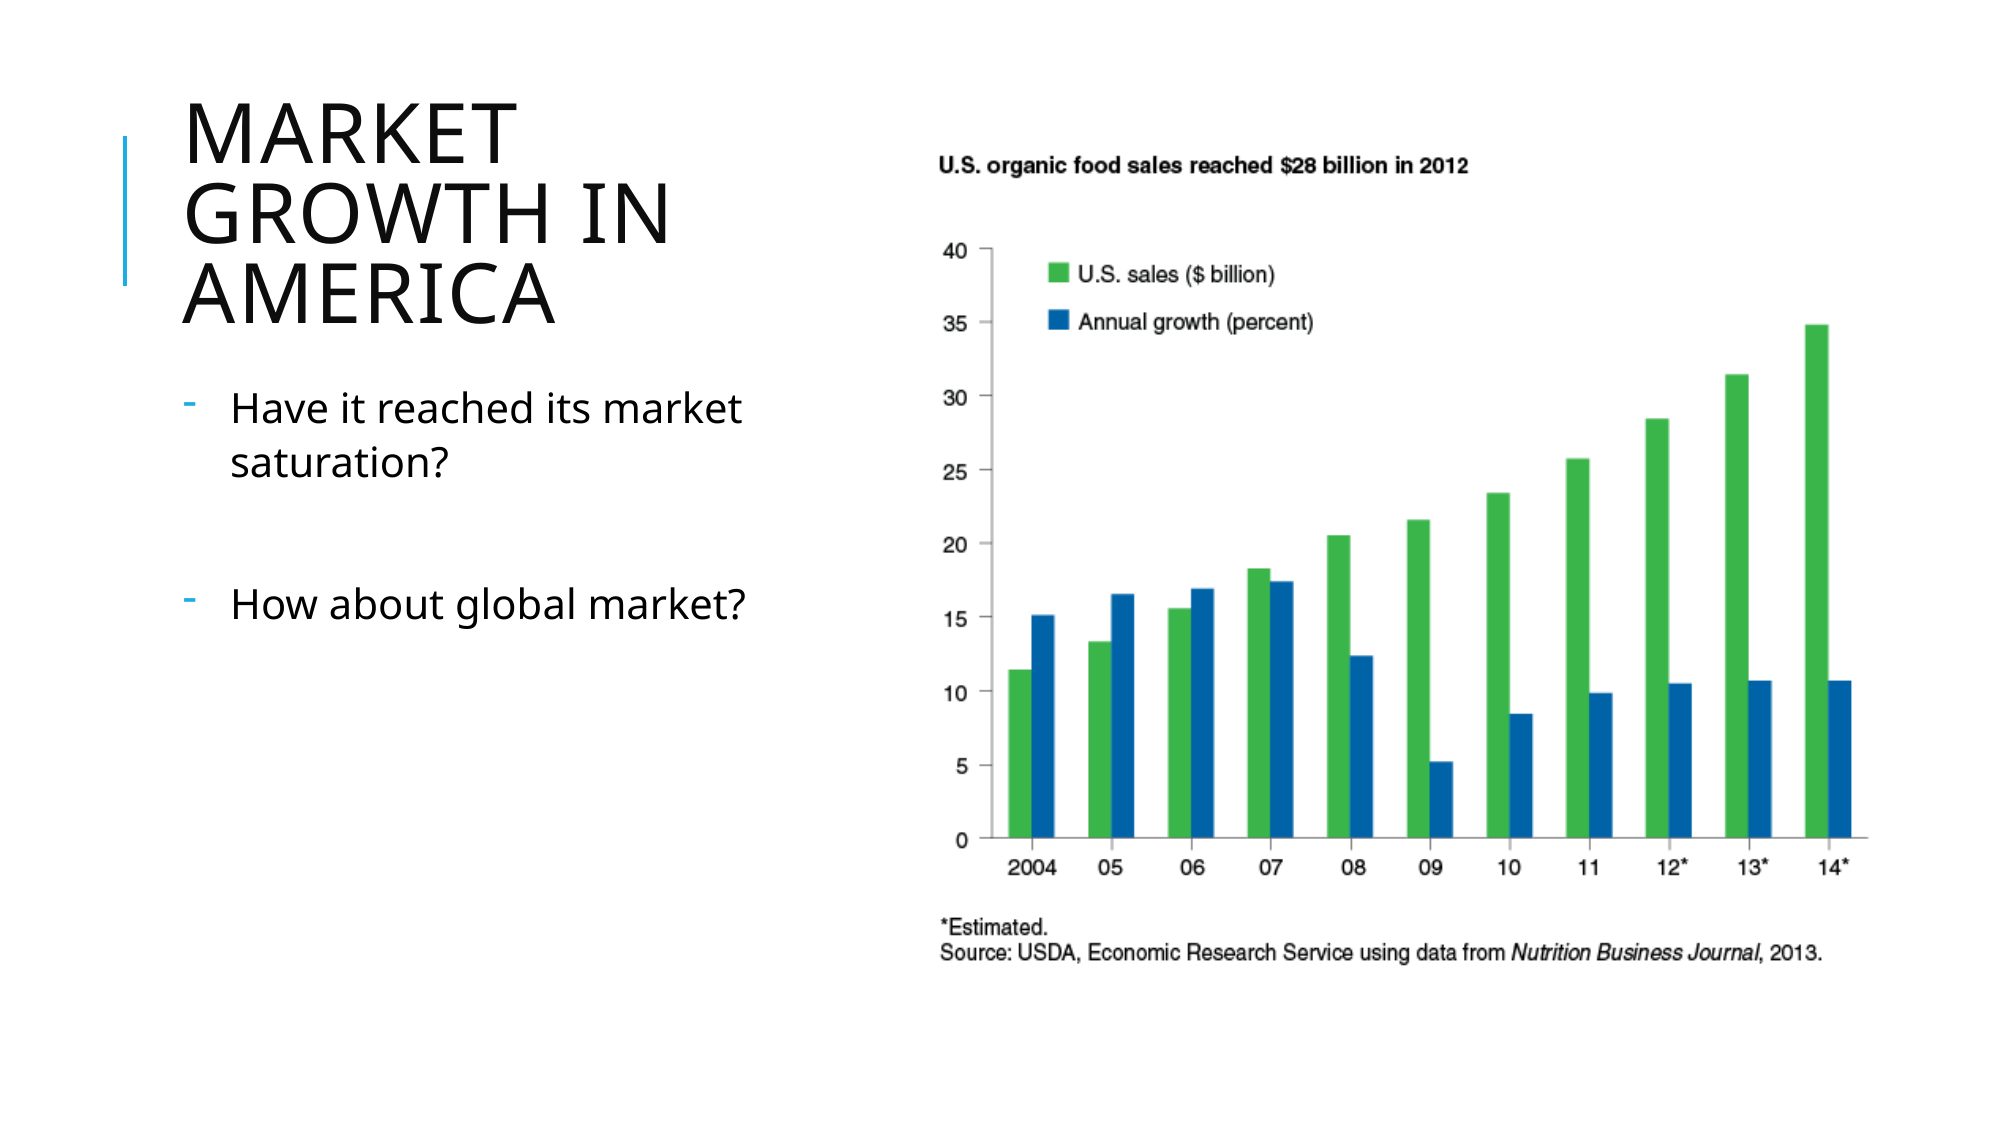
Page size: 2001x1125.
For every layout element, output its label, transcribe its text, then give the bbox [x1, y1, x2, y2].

title Market growth in America [168, 77, 888, 363]
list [937, 153, 1870, 967]
list Have it reached its market saturation? How about global market? [168, 370, 888, 988]
